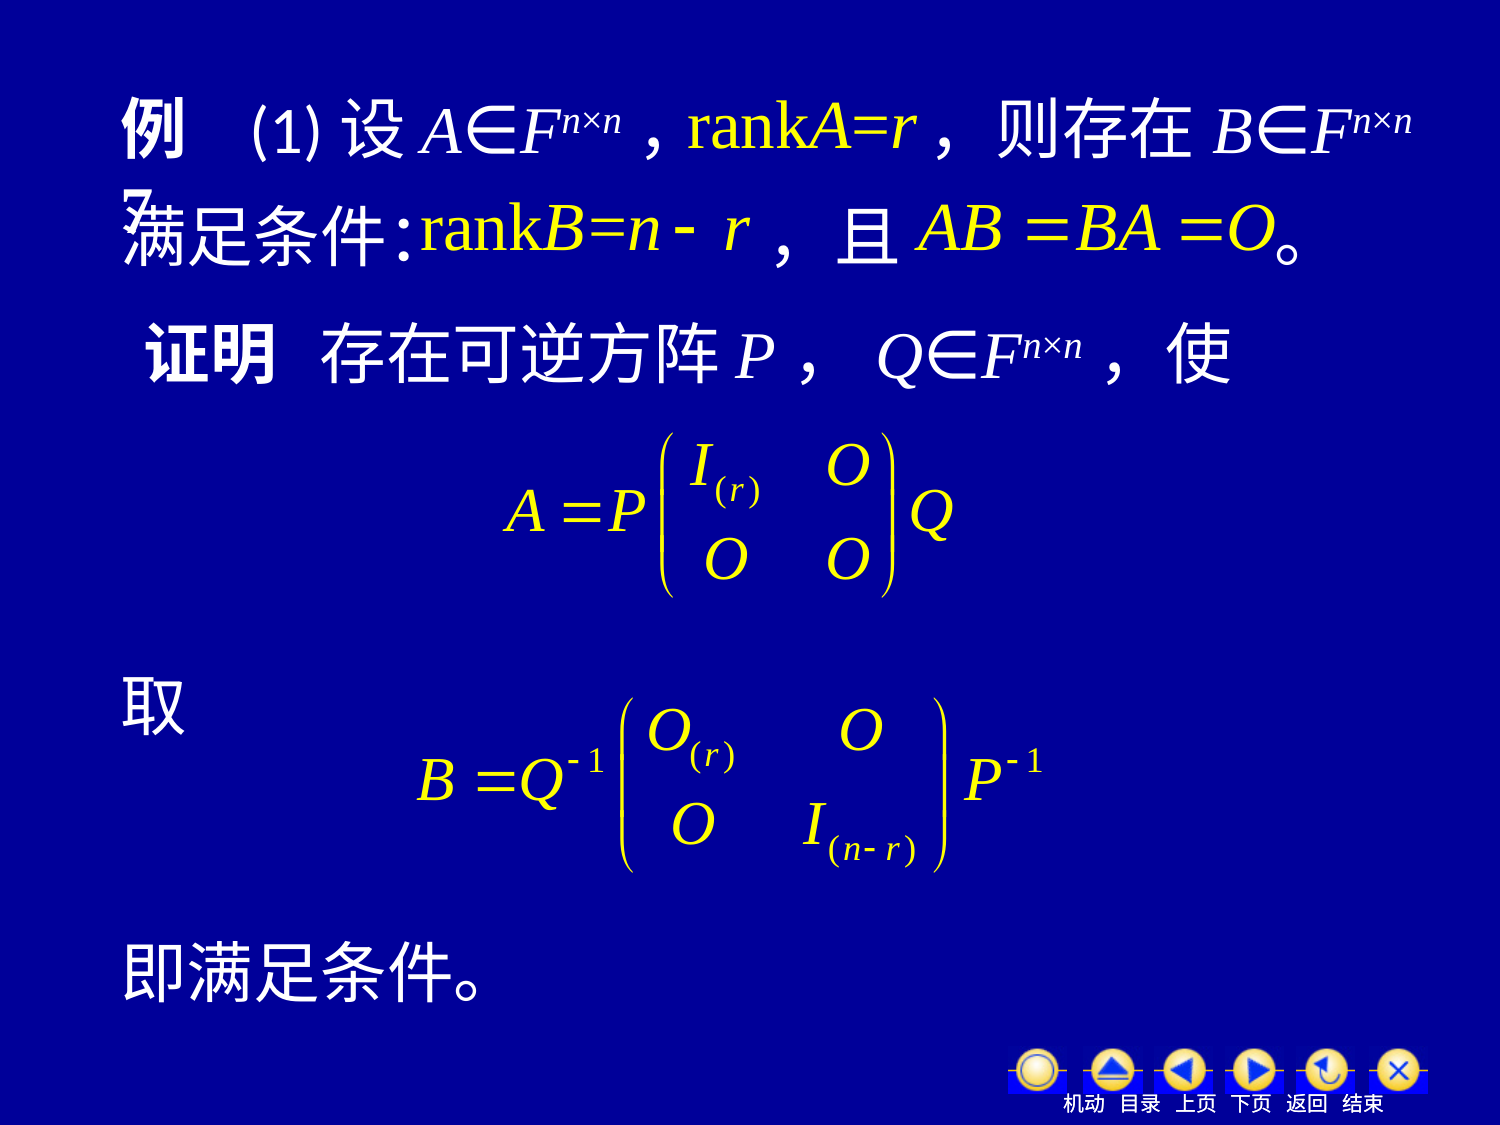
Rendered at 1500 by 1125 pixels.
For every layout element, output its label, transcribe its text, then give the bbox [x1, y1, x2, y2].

picture [1154, 1045, 1214, 1094]
picture [1225, 1045, 1285, 1094]
picture [1296, 1045, 1355, 1094]
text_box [304, 304, 1325, 610]
picture [1083, 1045, 1143, 1094]
picture [1369, 1045, 1429, 1094]
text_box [105, 79, 1457, 284]
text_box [105, 655, 1053, 1020]
text_box 证明 [128, 304, 293, 400]
picture [1007, 1045, 1067, 1094]
text_box 机动 目录 上页 下页 返回 结束 [1049, 1082, 1404, 1123]
